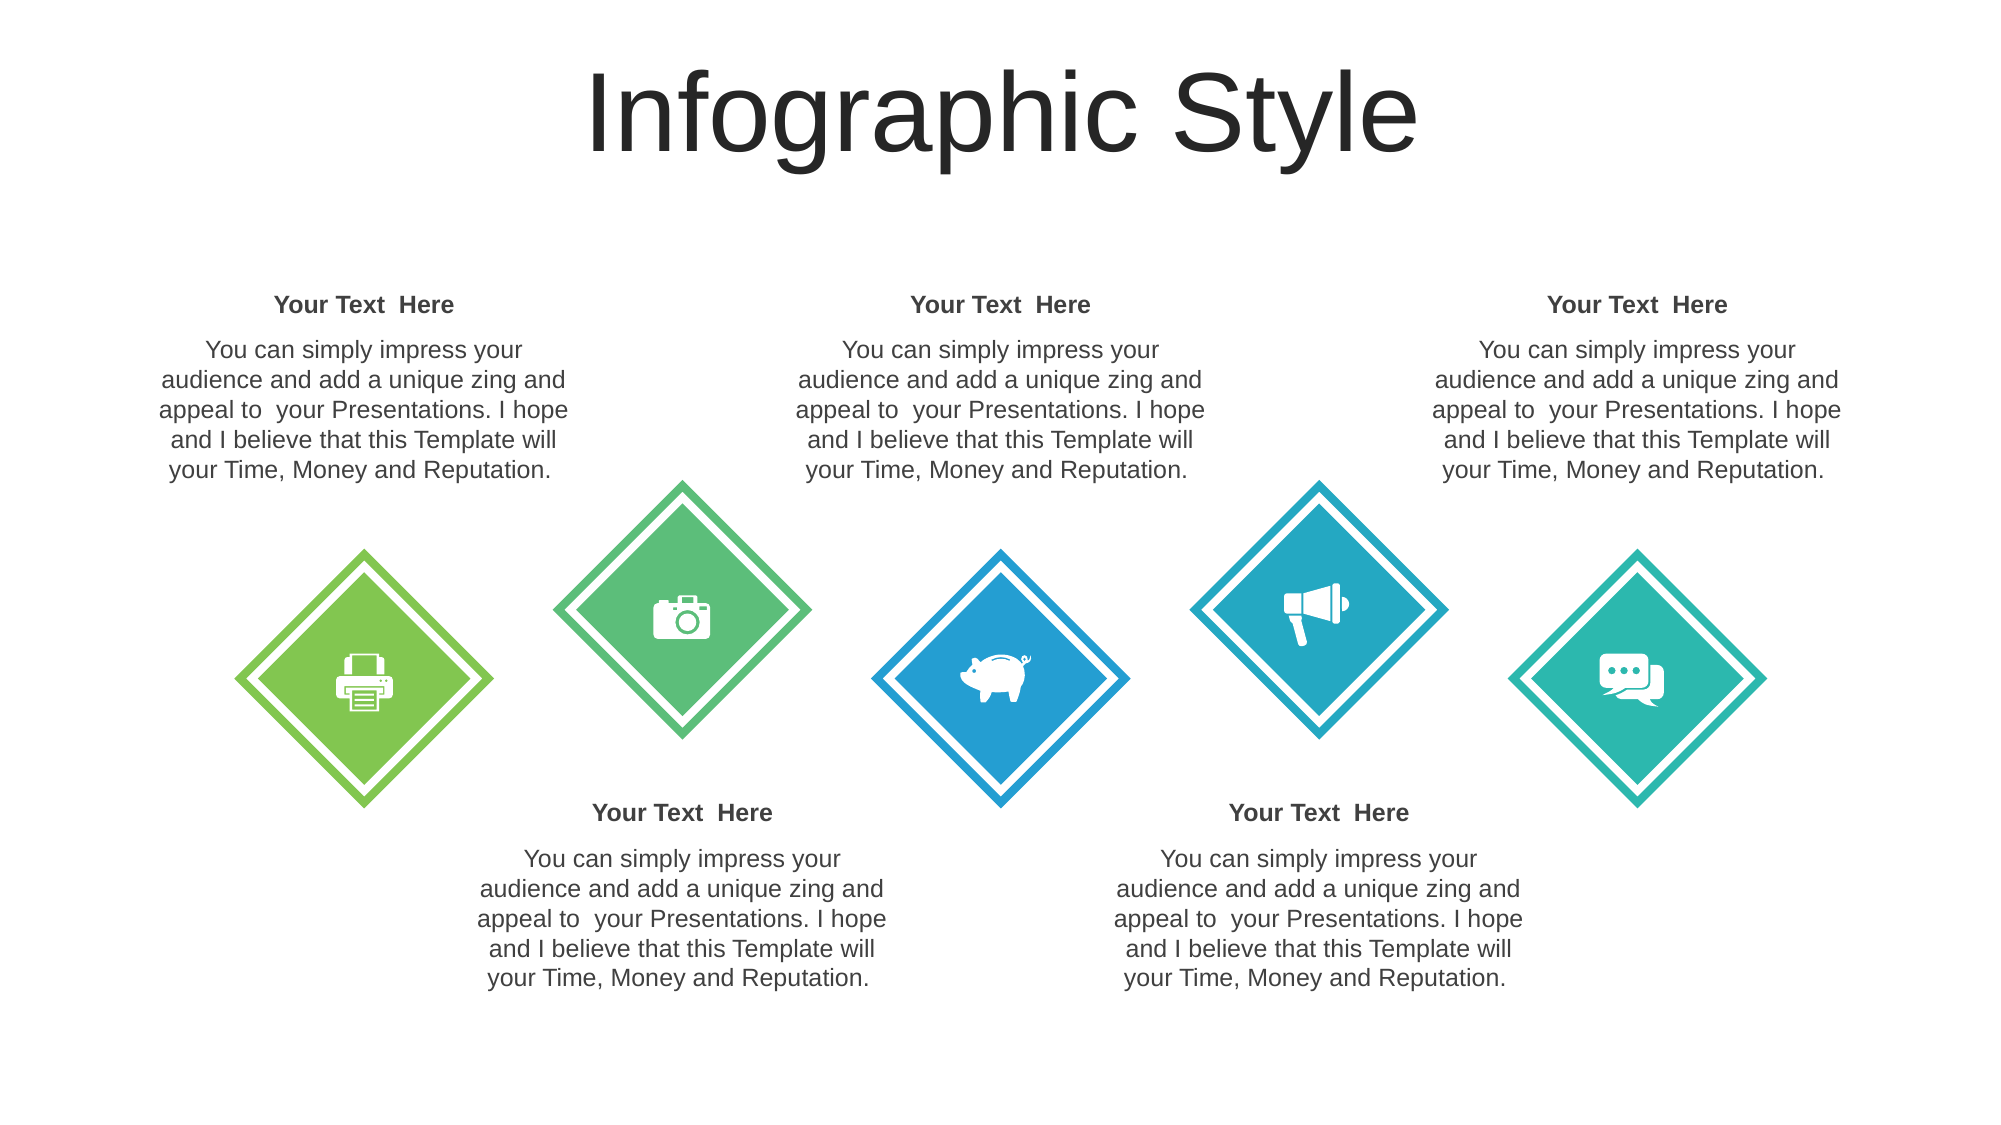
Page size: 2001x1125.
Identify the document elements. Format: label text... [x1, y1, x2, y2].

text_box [1092, 789, 1546, 1002]
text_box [774, 280, 1228, 493]
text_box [558, 485, 807, 734]
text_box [1513, 554, 1762, 803]
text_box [455, 789, 910, 1002]
list Infographic Style [53, 55, 1952, 175]
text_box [876, 554, 1125, 803]
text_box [240, 554, 489, 803]
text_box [1195, 485, 1444, 734]
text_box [1410, 280, 1865, 493]
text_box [137, 280, 591, 493]
